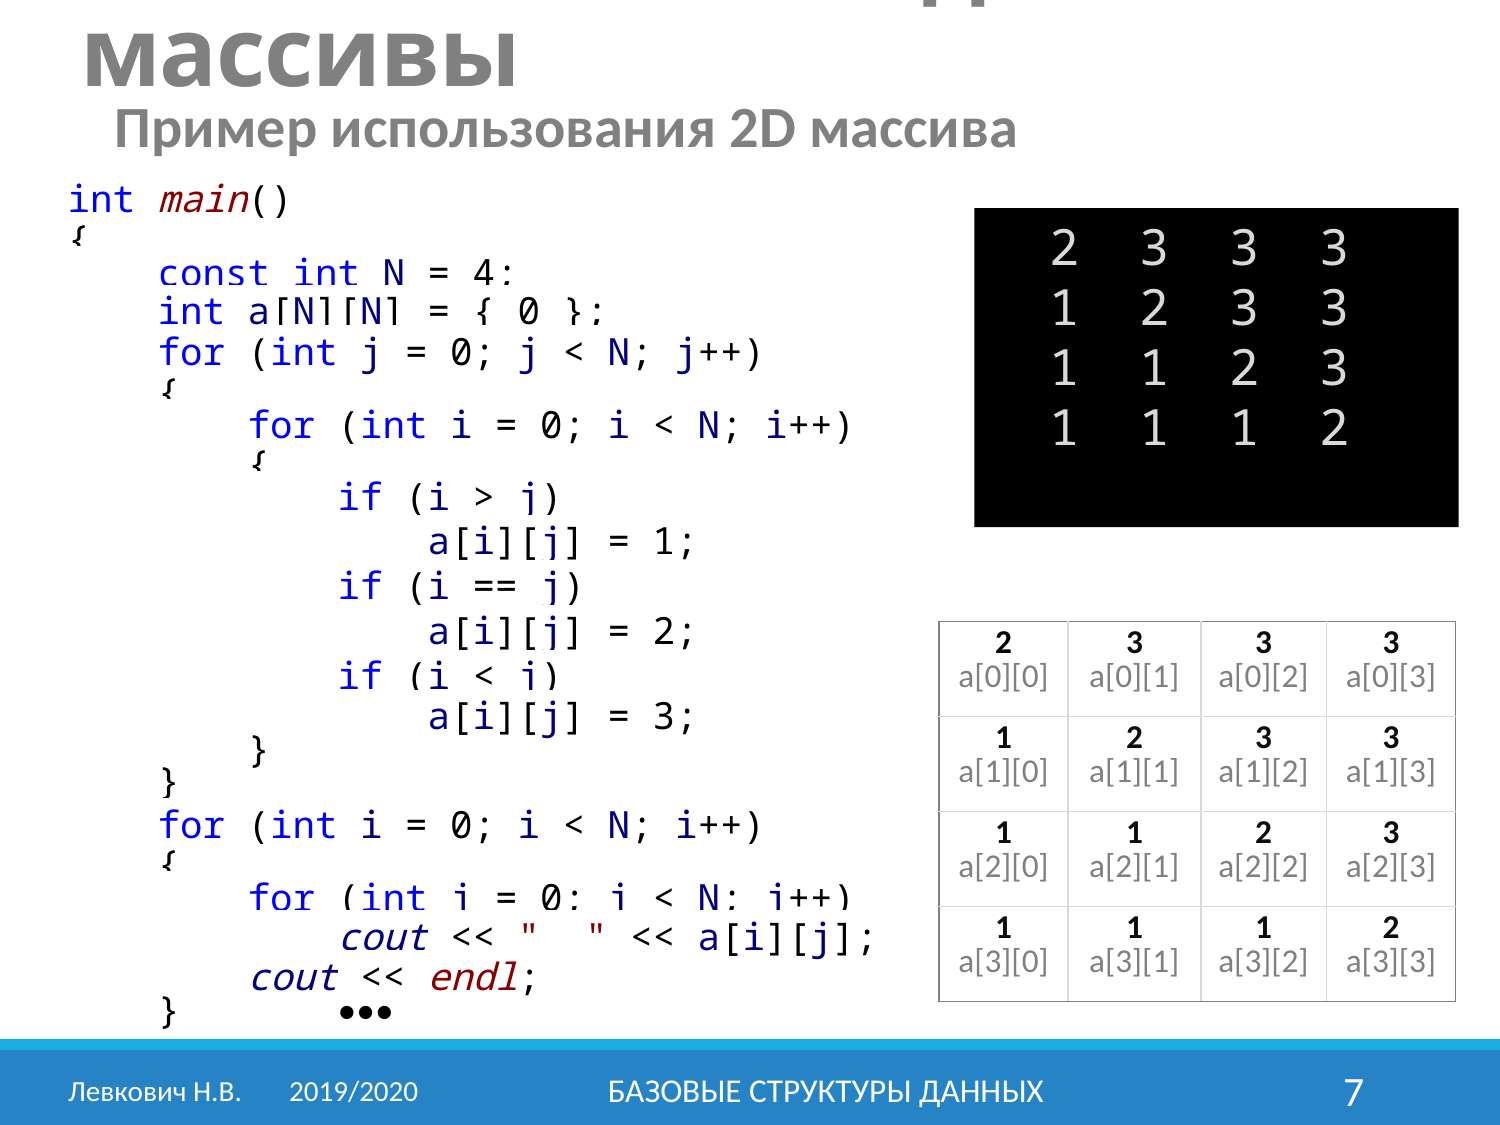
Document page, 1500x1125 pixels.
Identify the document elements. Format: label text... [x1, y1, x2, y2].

table_cell 1 a[3][2] [1202, 907, 1326, 1001]
table_header 3 a[0][3] [1327, 622, 1455, 716]
table_cell 2 a[2][2] [1202, 812, 1326, 906]
footer Базовые структуры данных [453, 1059, 1199, 1120]
table_cell 1 a[3][0] [940, 907, 1067, 1001]
table_header 3 a[0][2] [1202, 622, 1326, 716]
table_cell 1 a[3][1] [1069, 907, 1200, 1001]
table_cell 3 a[1][3] [1327, 717, 1455, 811]
table_cell 1 a[1][0] [940, 717, 1067, 811]
table_cell 1 a[2][0] [940, 812, 1067, 906]
text_box int main() { const int N = 4; int a[N][N] = { 0 }; for (int j = 0; j < N; j++) { for (int i = 0; i < N; i++) { if (i > j) a[i][j] = 1; if (i == j) a[i][j] = 2; if (i < j) a[i][j] = 3; } } for (int i = 0; i < N; i++) { for (int j = 0; j < N; j++) cout << " " << a[i][j]; cout << endl; } ••• [53, 172, 1329, 1038]
table_cell 3 a[2][3] [1327, 812, 1455, 906]
slide_number 7 [1218, 1059, 1380, 1120]
table_cell 1 a[2][1] [1069, 812, 1200, 906]
table_header 3 a[0][1] [1069, 622, 1200, 716]
text_box 2 3 3 3 1 2 3 3 1 1 2 3 1 1 1 2 [974, 208, 1459, 528]
table_header 2 a[0][0] [940, 622, 1067, 716]
text_box Пример использования 2D массива [100, 89, 1459, 168]
table_cell 2 a[1][1] [1069, 717, 1200, 811]
table_cell 2 a[3][3] [1327, 907, 1455, 1001]
slide_number Левкович Н.В. 2019/2020 [47, 1059, 440, 1120]
table_cell 3 a[1][2] [1202, 717, 1326, 811]
text_box Составные типы данных: массивы [64, 0, 1459, 114]
